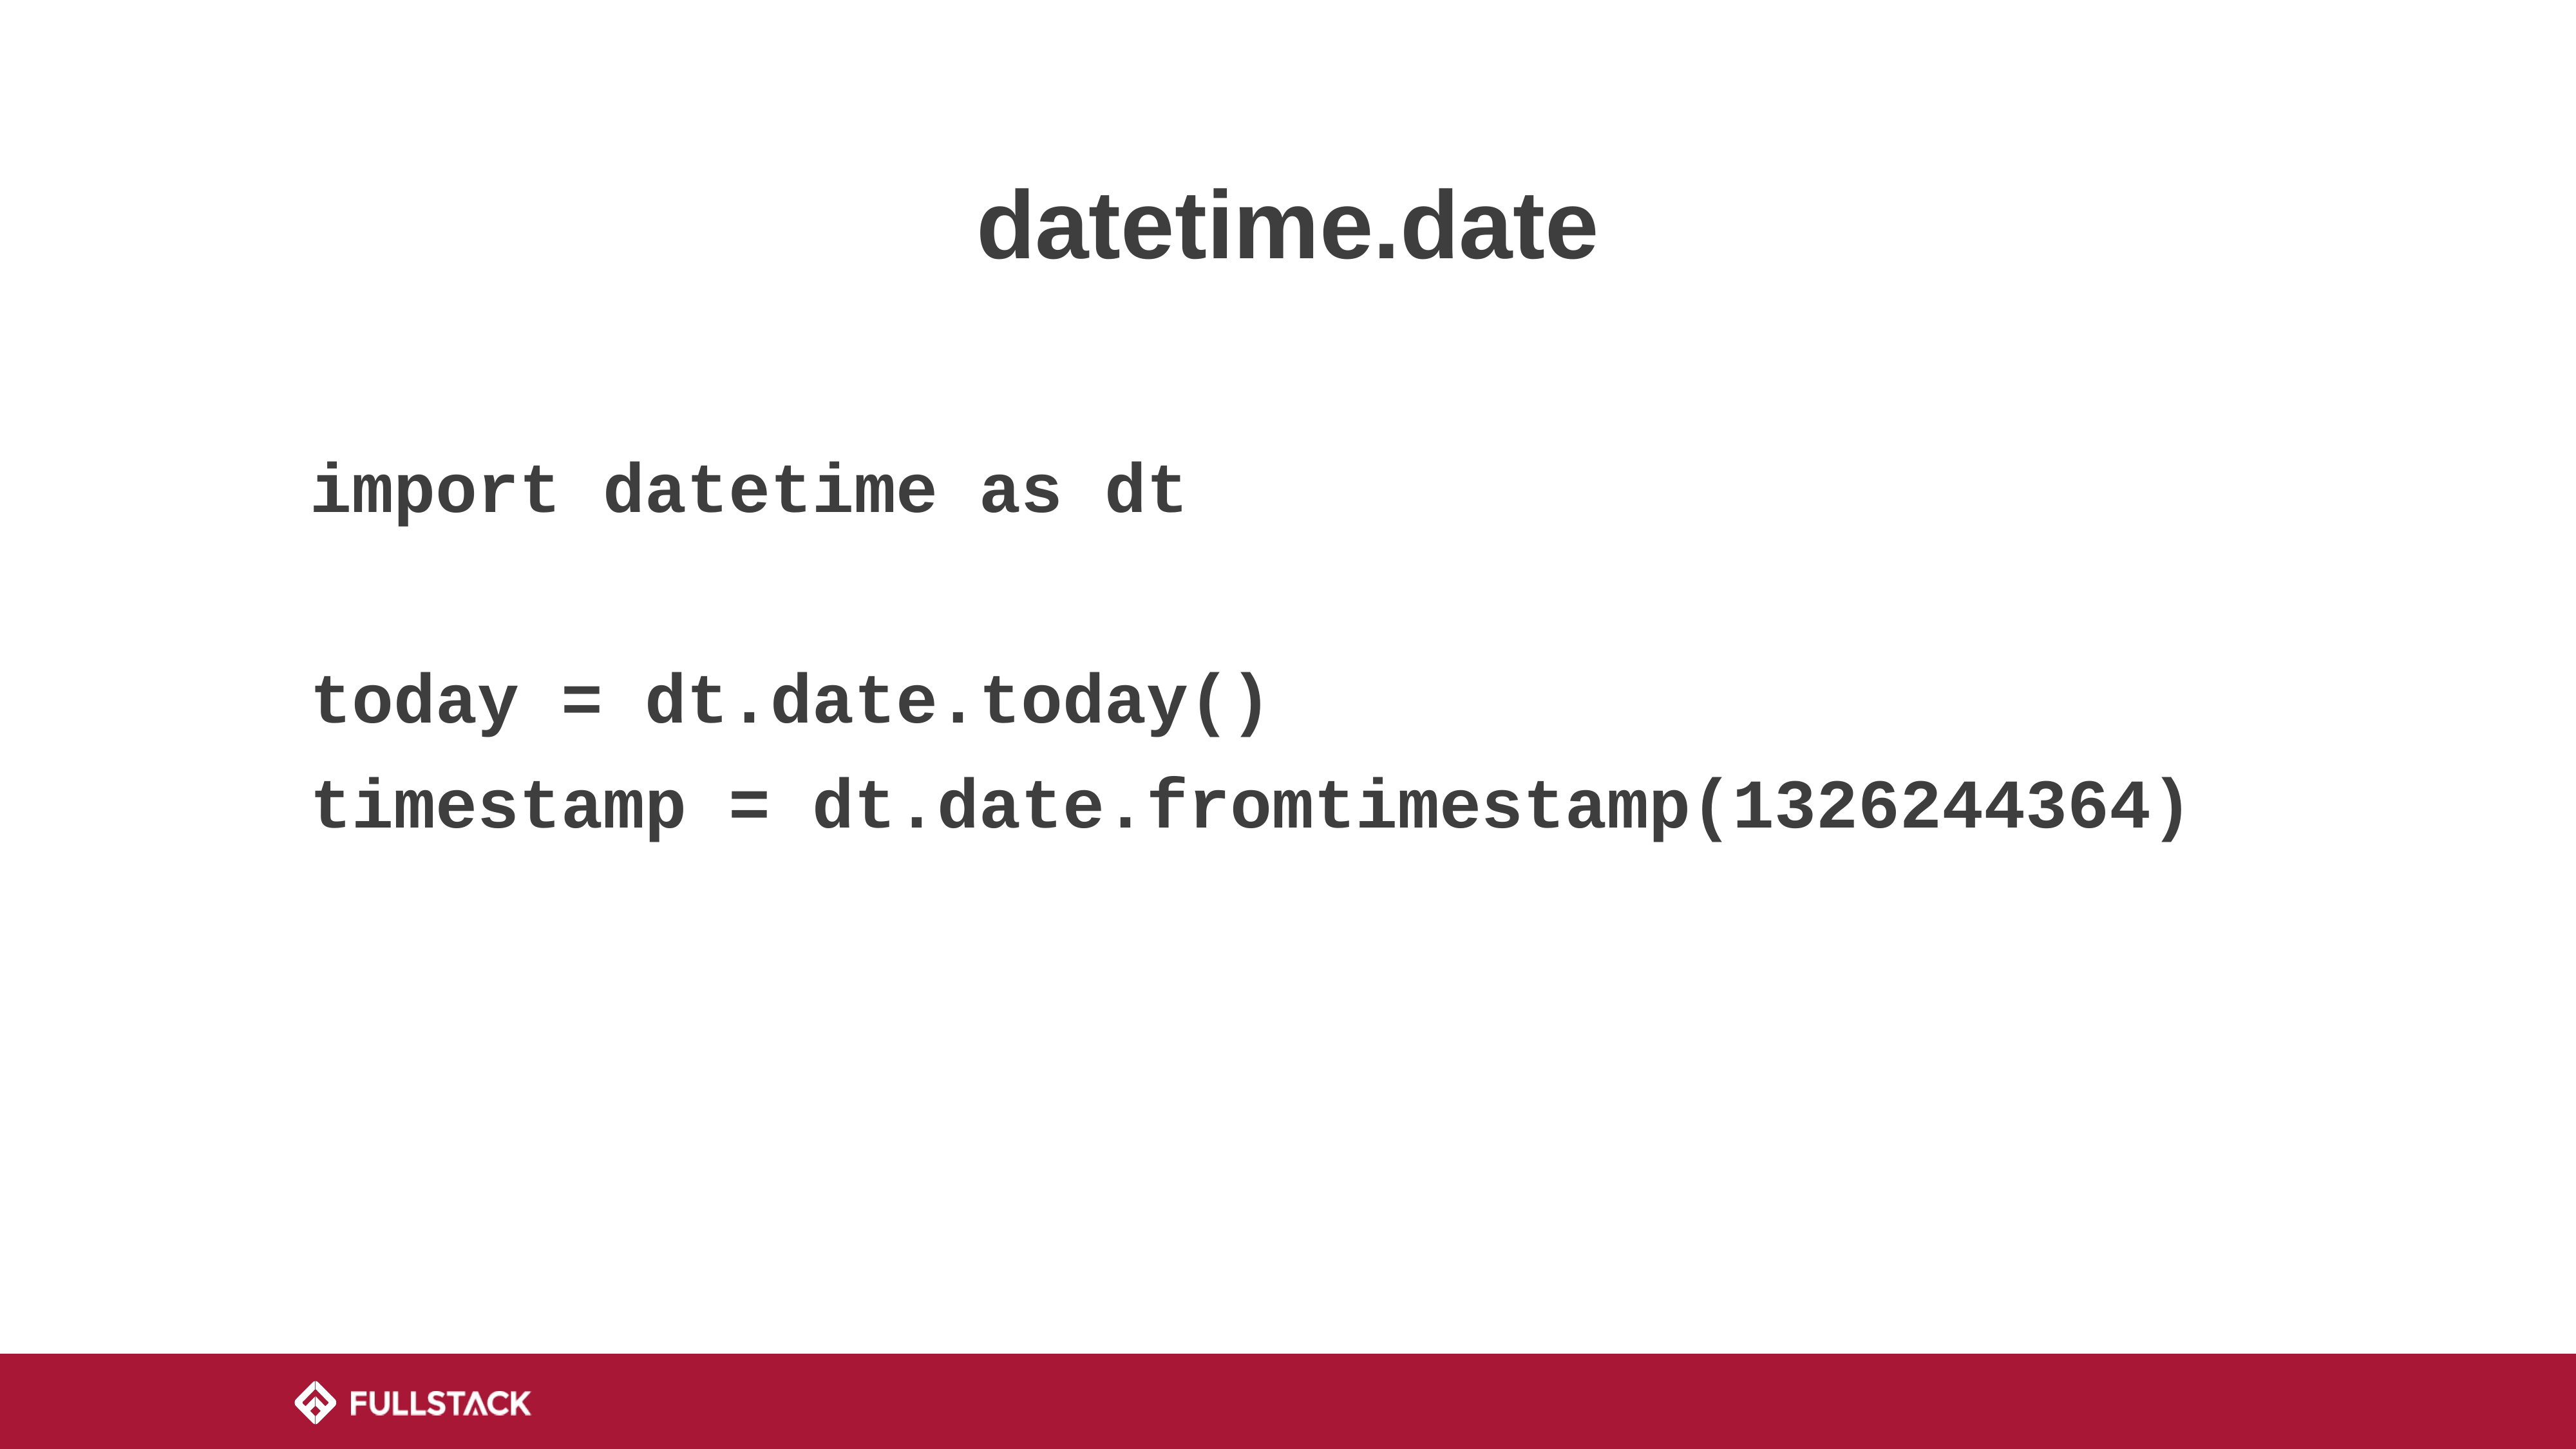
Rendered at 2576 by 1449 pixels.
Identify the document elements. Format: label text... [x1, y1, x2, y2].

title datetime.date [300, 130, 2276, 310]
list import datetime as dt today = dt.date.today() timestamp = dt.date.fromtimestamp(1326244364) [300, 328, 2326, 1222]
picture [0, 1354, 2576, 1449]
